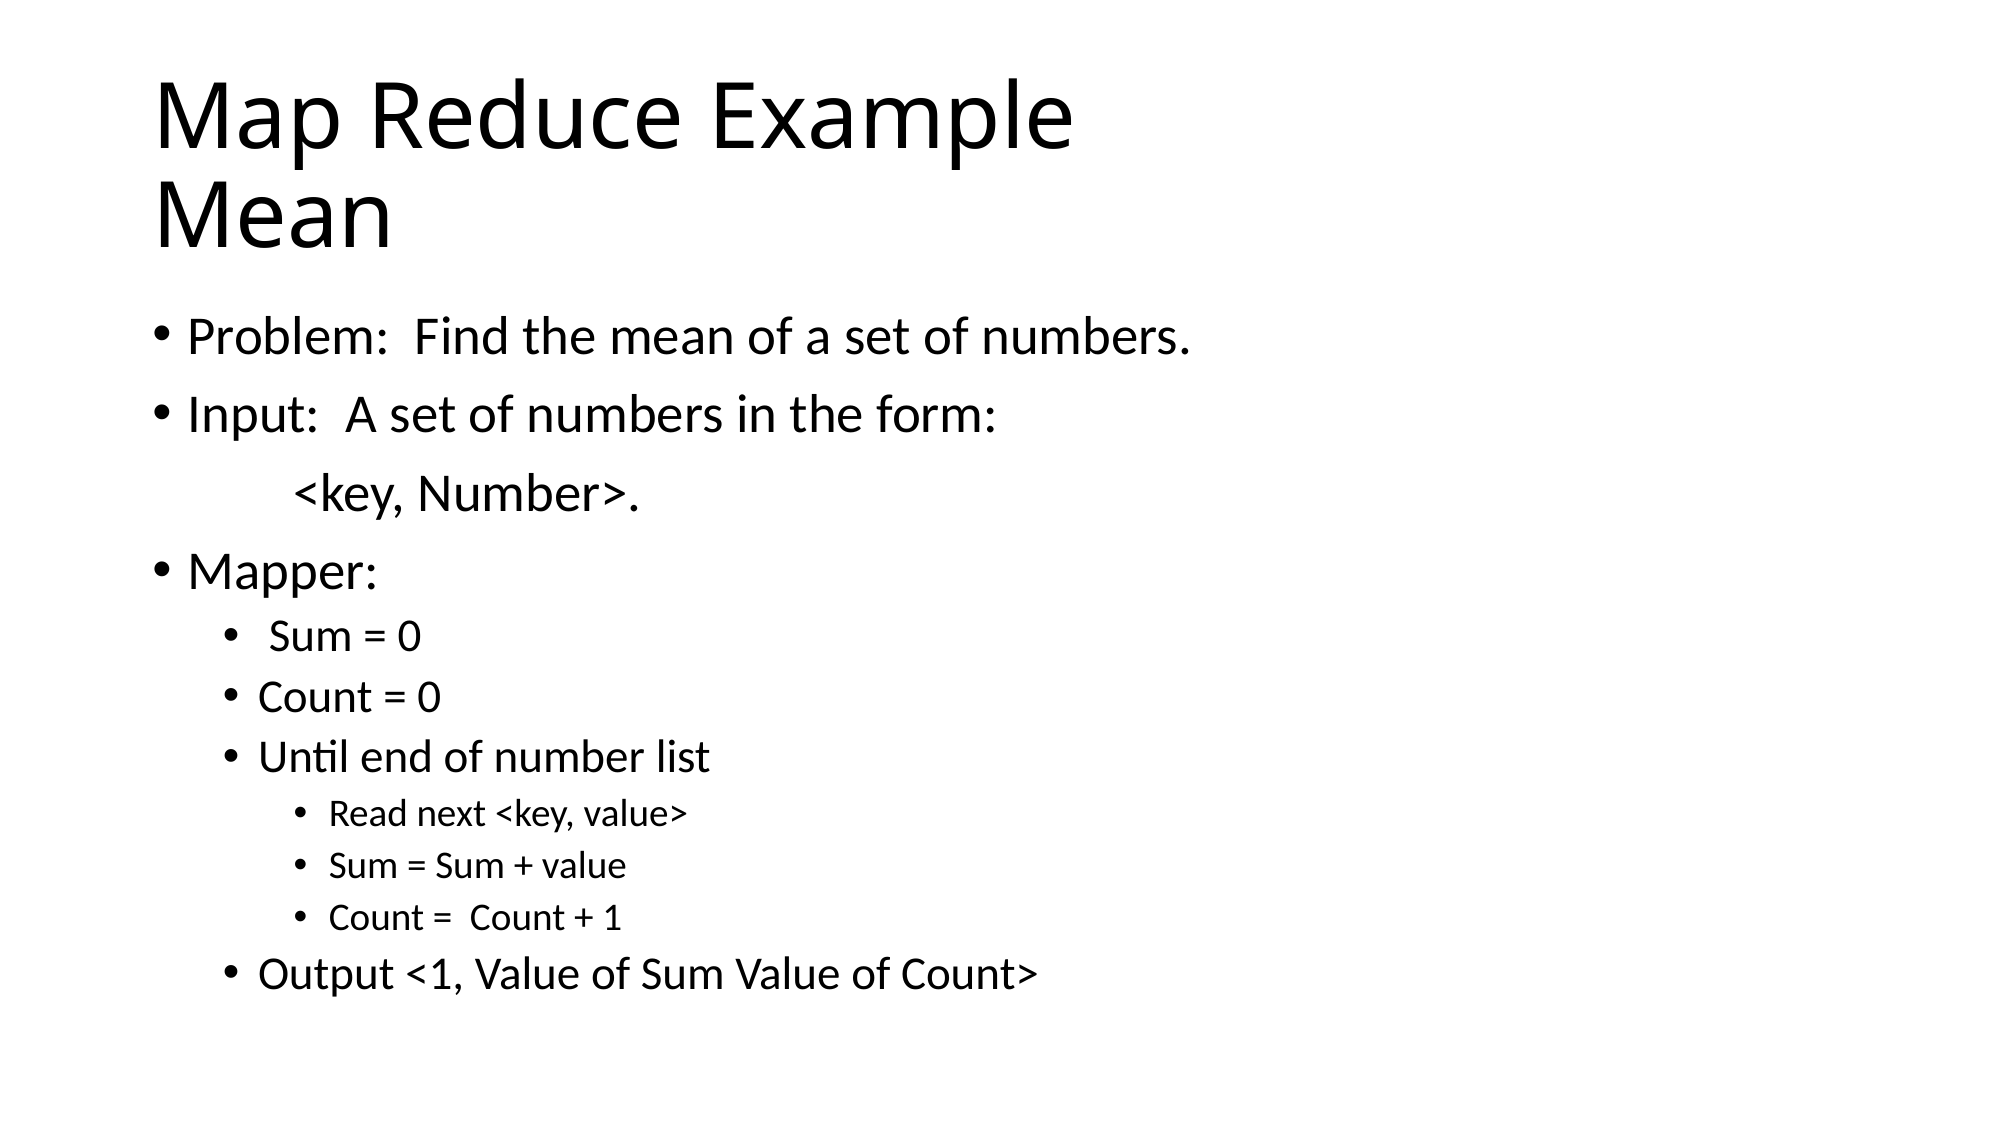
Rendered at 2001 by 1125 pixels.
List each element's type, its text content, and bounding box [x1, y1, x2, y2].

title Map Reduce Example Mean [137, 59, 1863, 278]
list Problem: Find the mean of a set of numbers. Input: A set of numbers in the form: <key, Number>. Mapper: Sum = 0 Count = 0 Until end of number list Read next <key, value> Sum = Sum + value Count = Count + 1 Output <1, Value of Sum Value of Count> [137, 299, 1863, 1014]
